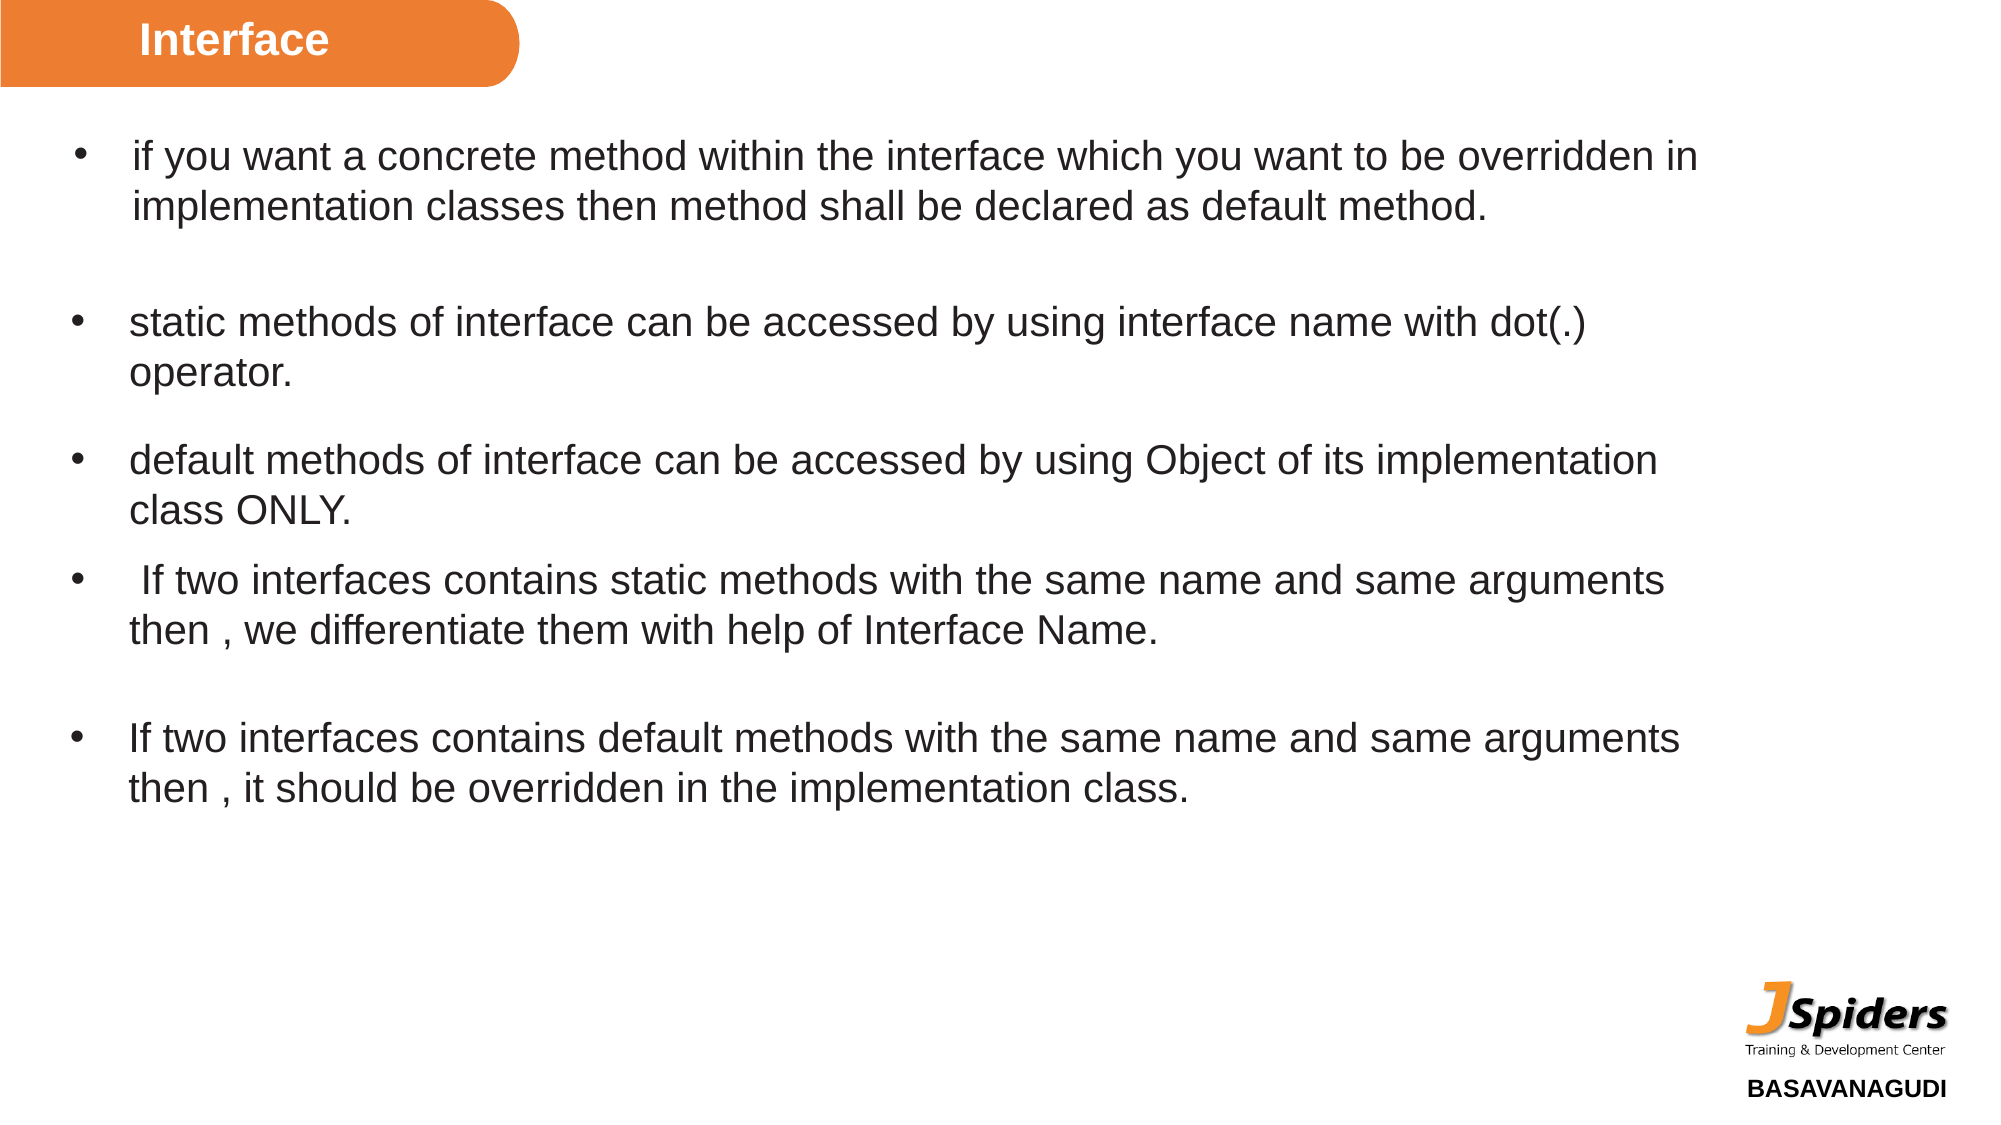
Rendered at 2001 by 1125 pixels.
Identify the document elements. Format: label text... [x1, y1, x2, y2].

text_box If two interfaces contains static methods with the same name and same arguments then , we differentiate them with help of Interface Name. [63, 548, 1737, 658]
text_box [0, 0, 520, 88]
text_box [1698, 968, 1996, 1069]
text_box If two interfaces contains default methods with the same name and same arguments then , it should be overridden in the implementation class. [62, 706, 1736, 816]
text_box static methods of interface can be accessed by using interface name with dot(.) operator. [63, 240, 1737, 400]
text_box default methods of interface can be accessed by using Object of its implementation class ONLY. [63, 428, 1708, 538]
text_box if you want a concrete method within the interface which you want to be overridden in implementation classes then method shall be declared as default method. [66, 123, 1799, 234]
